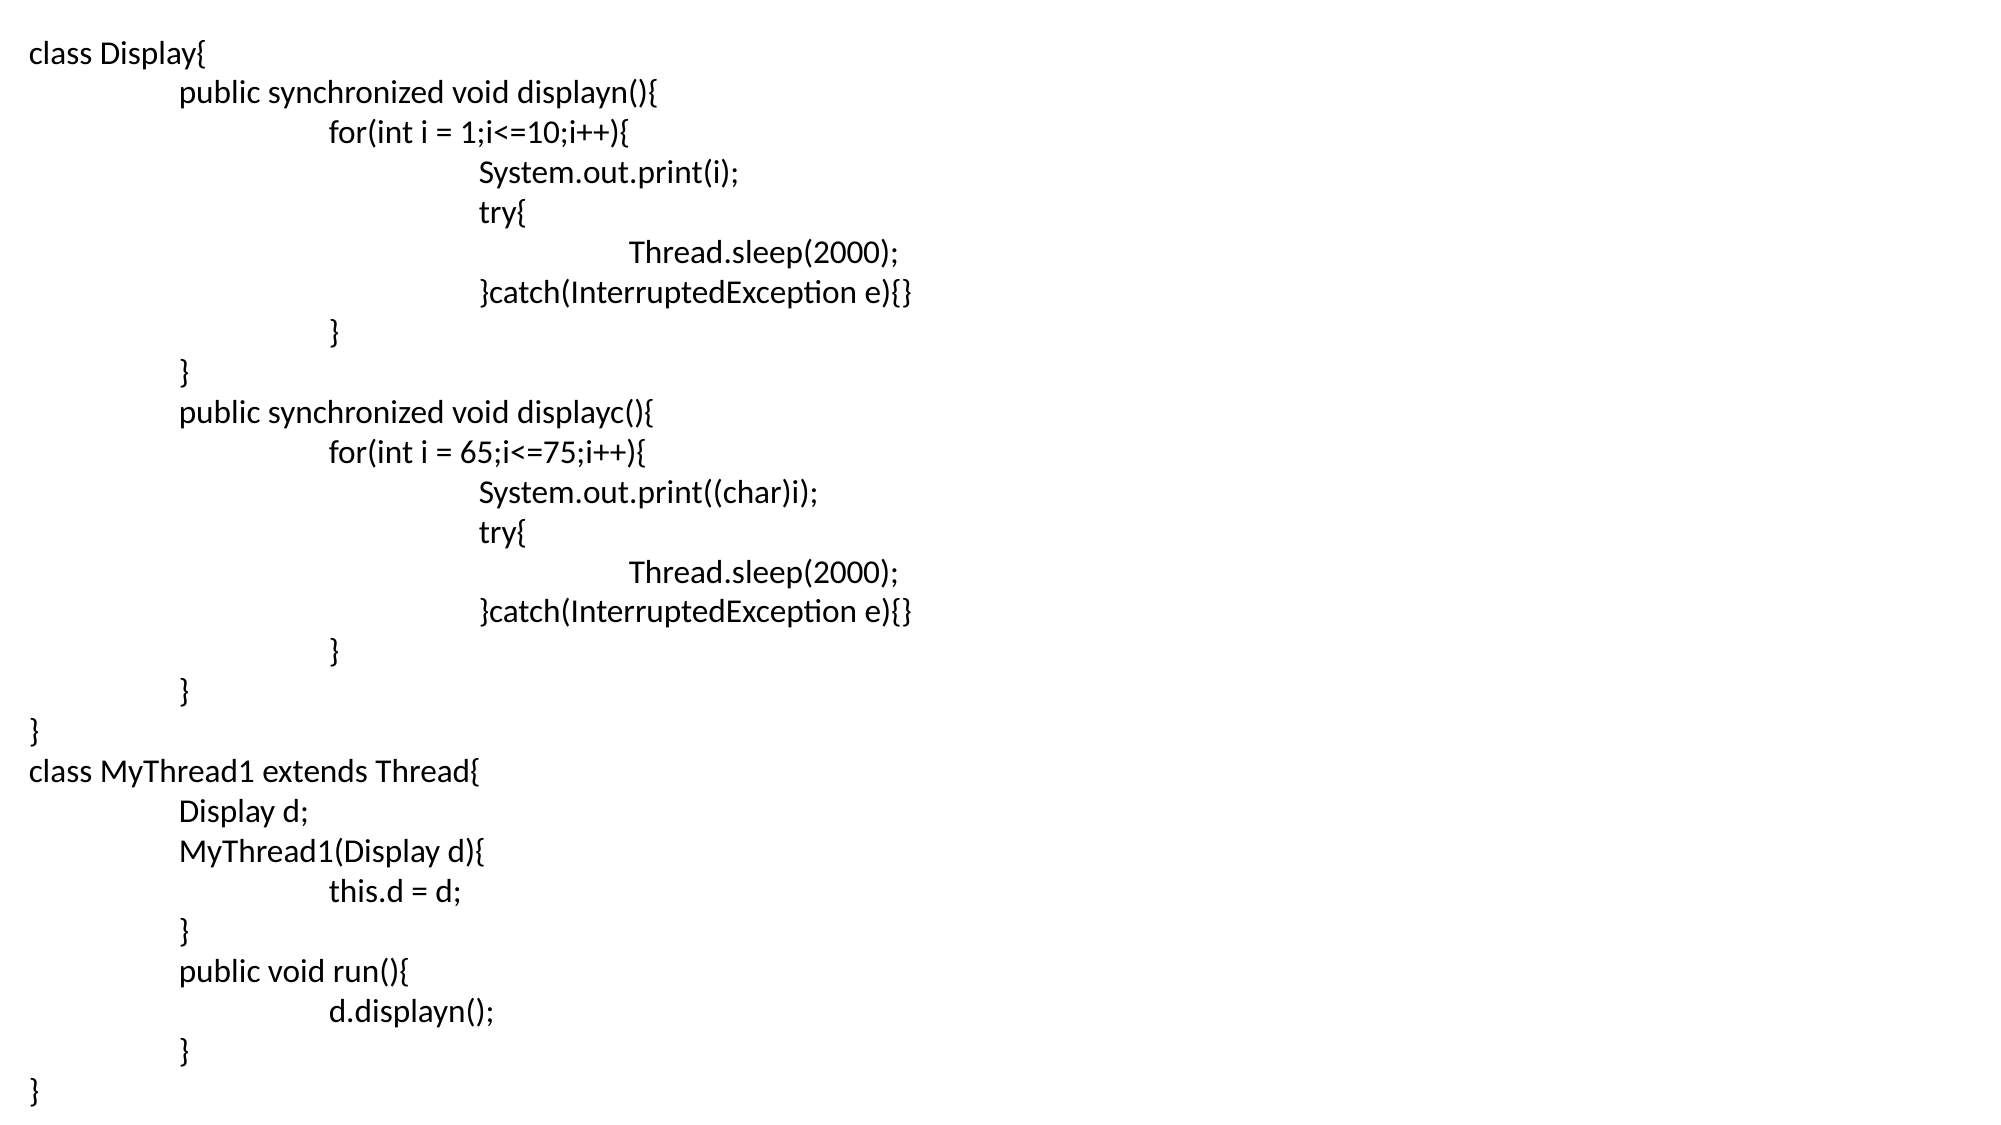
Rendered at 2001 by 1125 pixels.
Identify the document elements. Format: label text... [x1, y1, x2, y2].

text_box class Display{ public synchronized void displayn(){ for(int i = 1;i<=10;i++){ System.out.print(i); try{ Thread.sleep(2000); }catch(InterruptedException e){} } } public synchronized void displayc(){ for(int i = 65;i<=75;i++){ System.out.print((char)i); try{ Thread.sleep(2000); }catch(InterruptedException e){} } } } class MyThread1 extends Thread{ Display d; MyThread1(Display d){ this.d = d; } public void run(){ d.displayn(); } } [14, 23, 1982, 1116]
